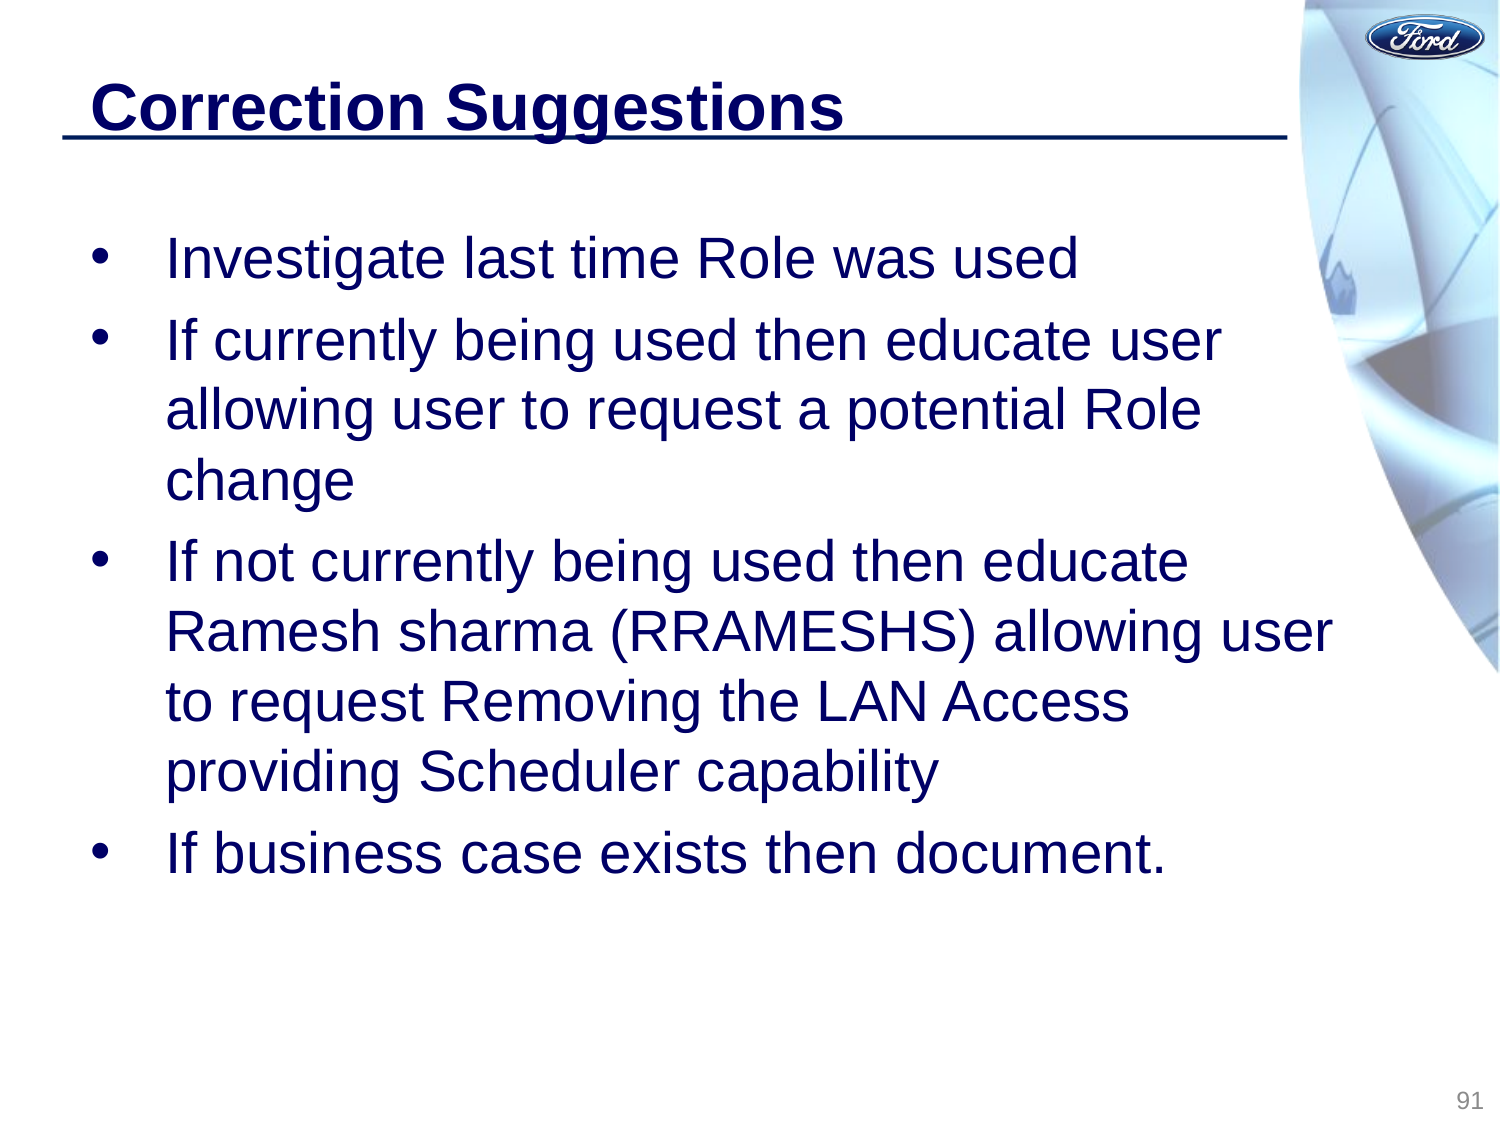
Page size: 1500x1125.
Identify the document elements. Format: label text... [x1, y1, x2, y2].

slide_number 91 [1149, 1074, 1500, 1125]
picture [1350, 0, 1500, 75]
title Correction Suggestions [75, 45, 1275, 163]
text_box [1299, 0, 1500, 675]
list Investigate last time Role was used If currently being used then educate user allowing user to request a potential Role change If not currently being used then educate Ramesh sharma (RRAMESHS) allowing user to request Removing the LAN Access providing Scheduler capability If business case exists then document. [75, 212, 1388, 988]
